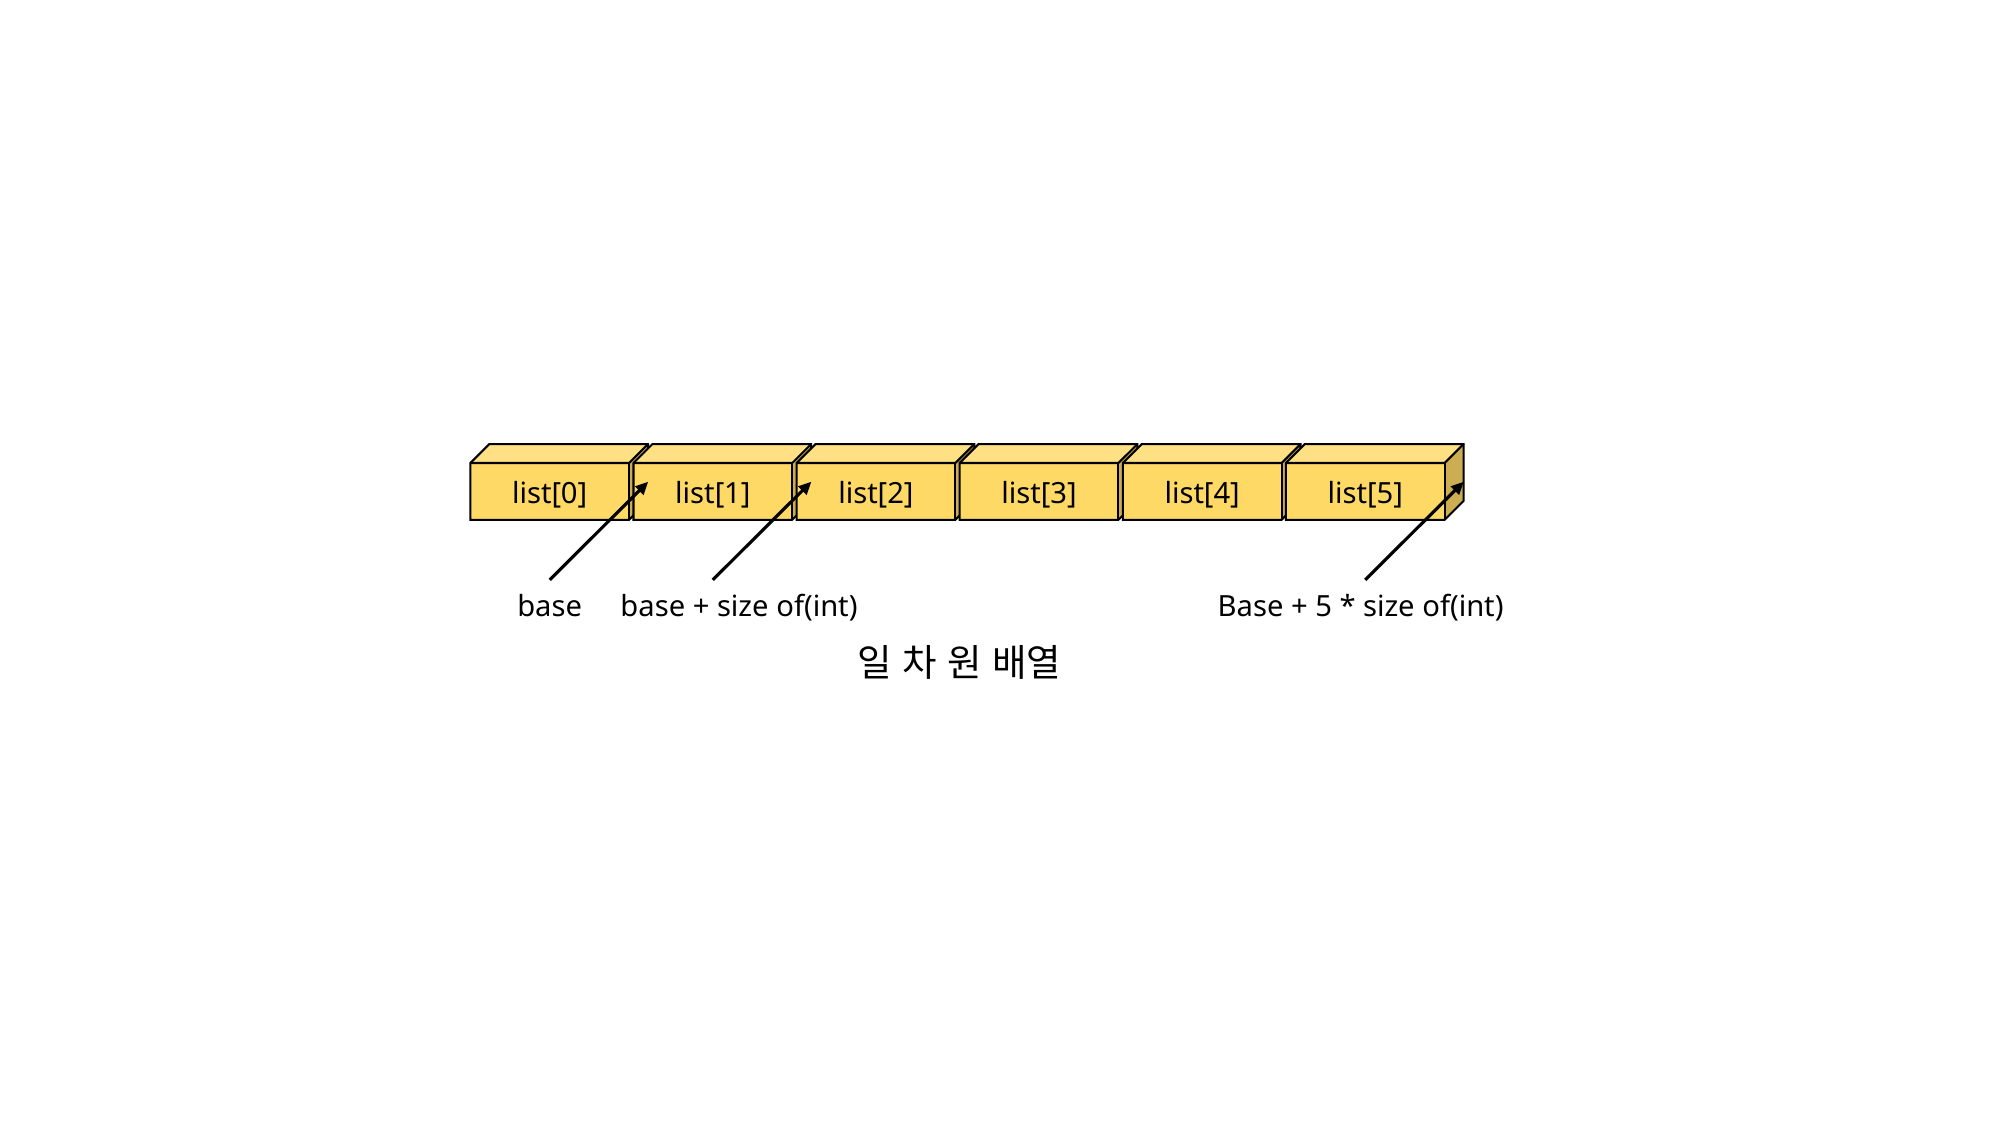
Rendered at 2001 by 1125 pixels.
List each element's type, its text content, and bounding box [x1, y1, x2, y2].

text_box list[4] [1121, 443, 1302, 521]
text_box 2 [638, 446, 806, 461]
text_box 5 [475, 446, 643, 461]
text_box list[5] [1284, 443, 1465, 521]
text_box list[0] [469, 443, 650, 521]
text_box 2 [802, 446, 969, 461]
text_box 5 [1291, 446, 1459, 461]
text_box list[2] [795, 443, 976, 521]
text_box base [362, 579, 525, 630]
text_box list[1] [632, 443, 813, 521]
text_box 4 [965, 446, 1133, 461]
text_box base + size of(int) [525, 579, 900, 630]
text_box list[3] [958, 443, 1139, 521]
text_box Base + 5 * size of(int) [1173, 579, 1548, 630]
text_box 일 차 원 배열 [578, 631, 1342, 691]
text_box 1 [1128, 446, 1296, 461]
